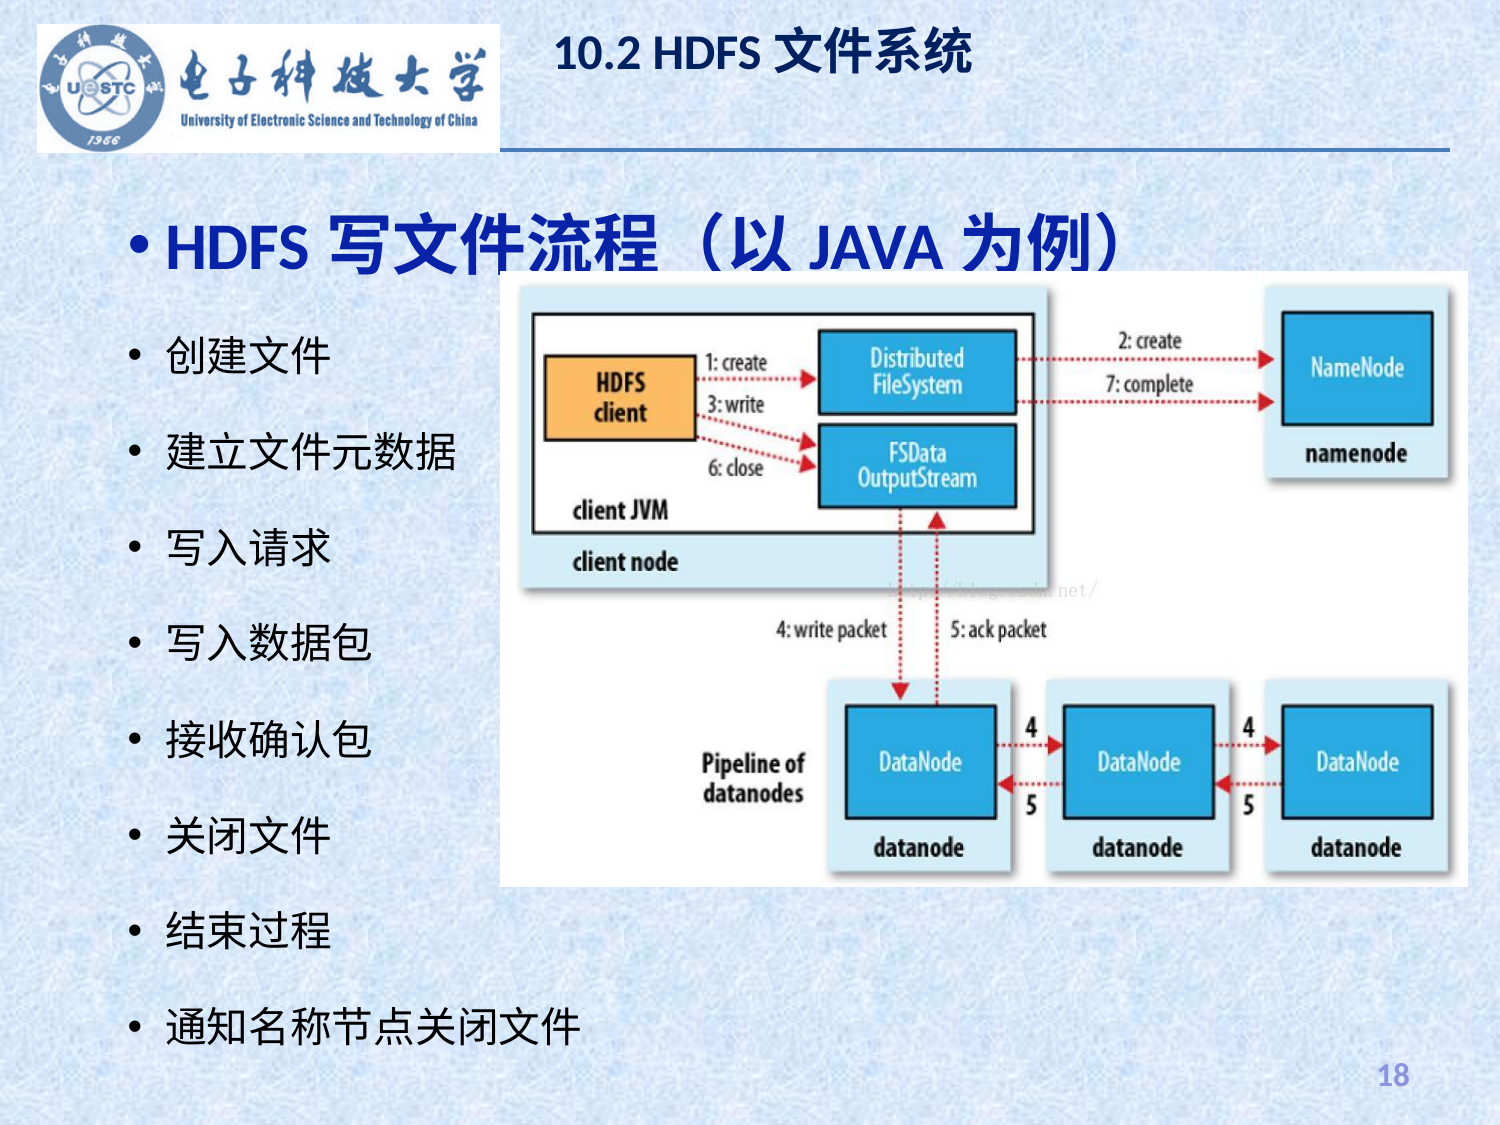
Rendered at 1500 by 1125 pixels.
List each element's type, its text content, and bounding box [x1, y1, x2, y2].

text_box HDFS写文件流程（以JAVA为例） 创建文件 建立文件元数据 写入请求 写入数据包 接收确认包 关闭文件 结束过程 通知名称节点关闭文件 [112, 203, 1450, 1120]
picture [0, 0, 1500, 1125]
text_box 10.2 HDFS文件系统 [537, 12, 1450, 88]
